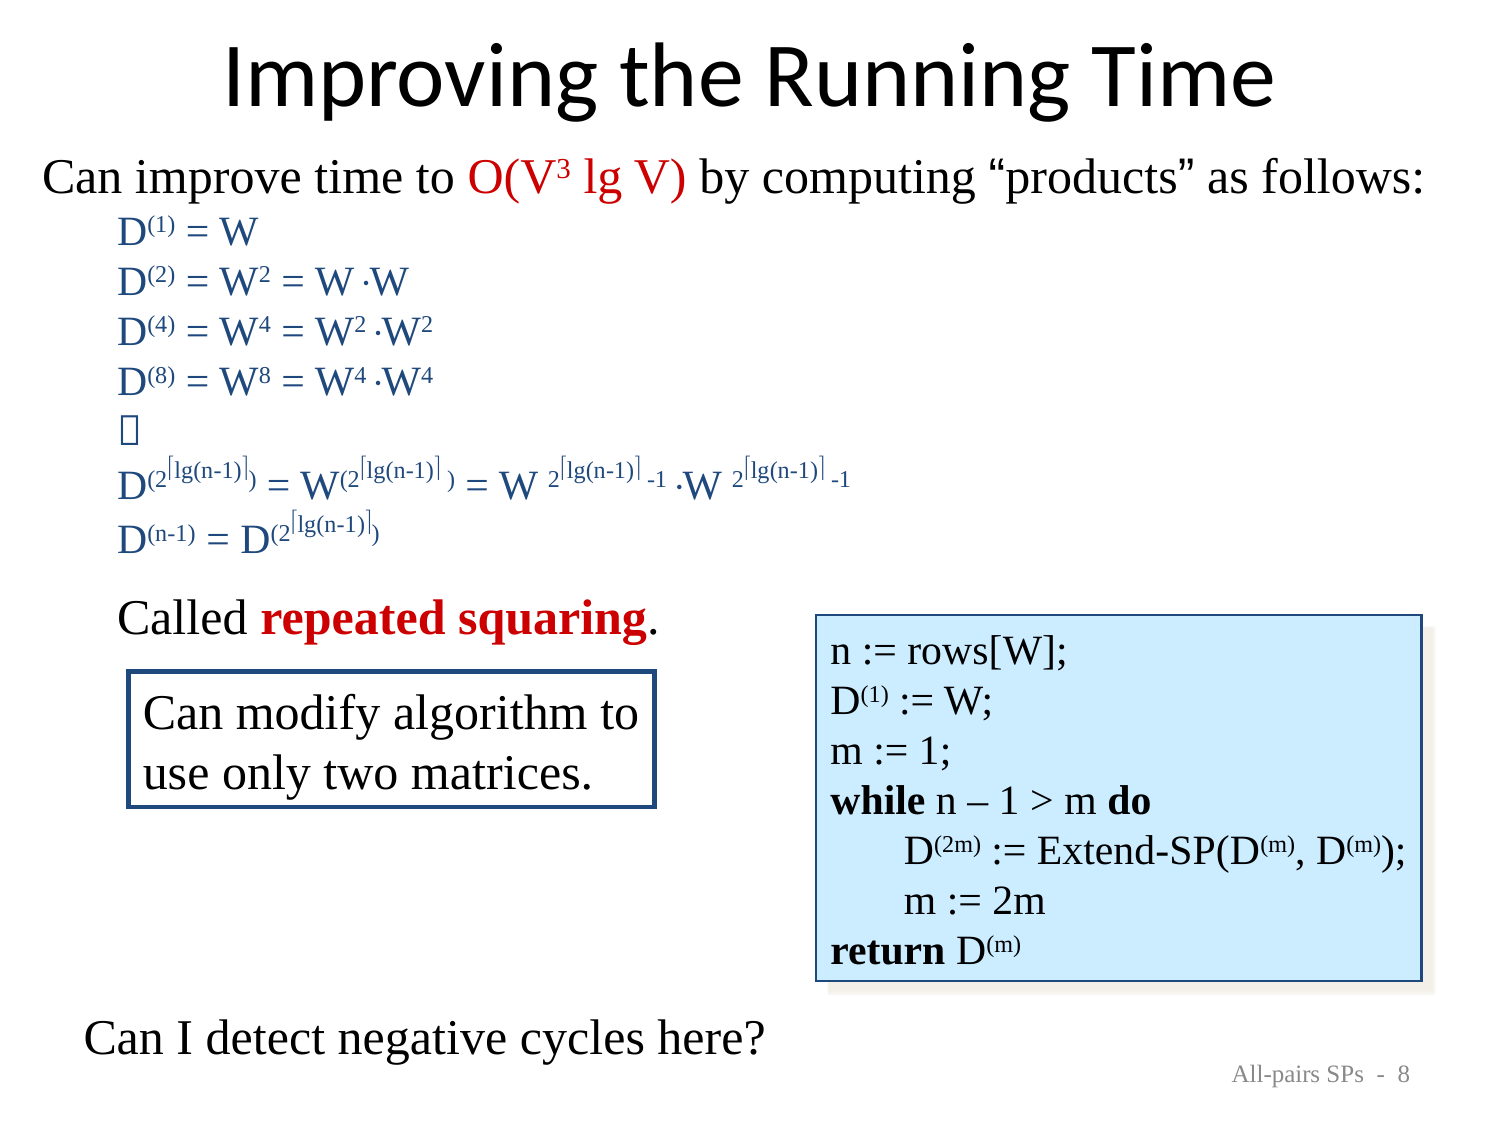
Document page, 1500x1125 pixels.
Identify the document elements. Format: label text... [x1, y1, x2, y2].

text_box Improving the Running Time [74, 0, 1425, 136]
text_box Can I detect negative cycles here? [68, 997, 782, 1073]
text_box All-pairs SPs - 8 [1074, 1042, 1425, 1103]
text_box Can improve time to O(V3 lg V) by computing “products” as follows: D(1) = W D(2) = W2 = WW D(4) = W4 = W2W2 D(8) = W8 = W4W4  D(2lg(n-1)) = W(2lg(n-1) ) = W 2lg(n-1) -1W 2lg(n-1) -1 D(n-1) = D(2lg(n-1)) Called repeated squaring. [27, 136, 1441, 653]
text_box n := rows[W]; D(1) := W; m := 1; while n – 1 > m do D(2m) := Extend-SP(D(m), D(m)); m := 2m return D(m) [815, 615, 1422, 981]
text_box Can modify algorithm to use only two matrices. [128, 671, 655, 807]
